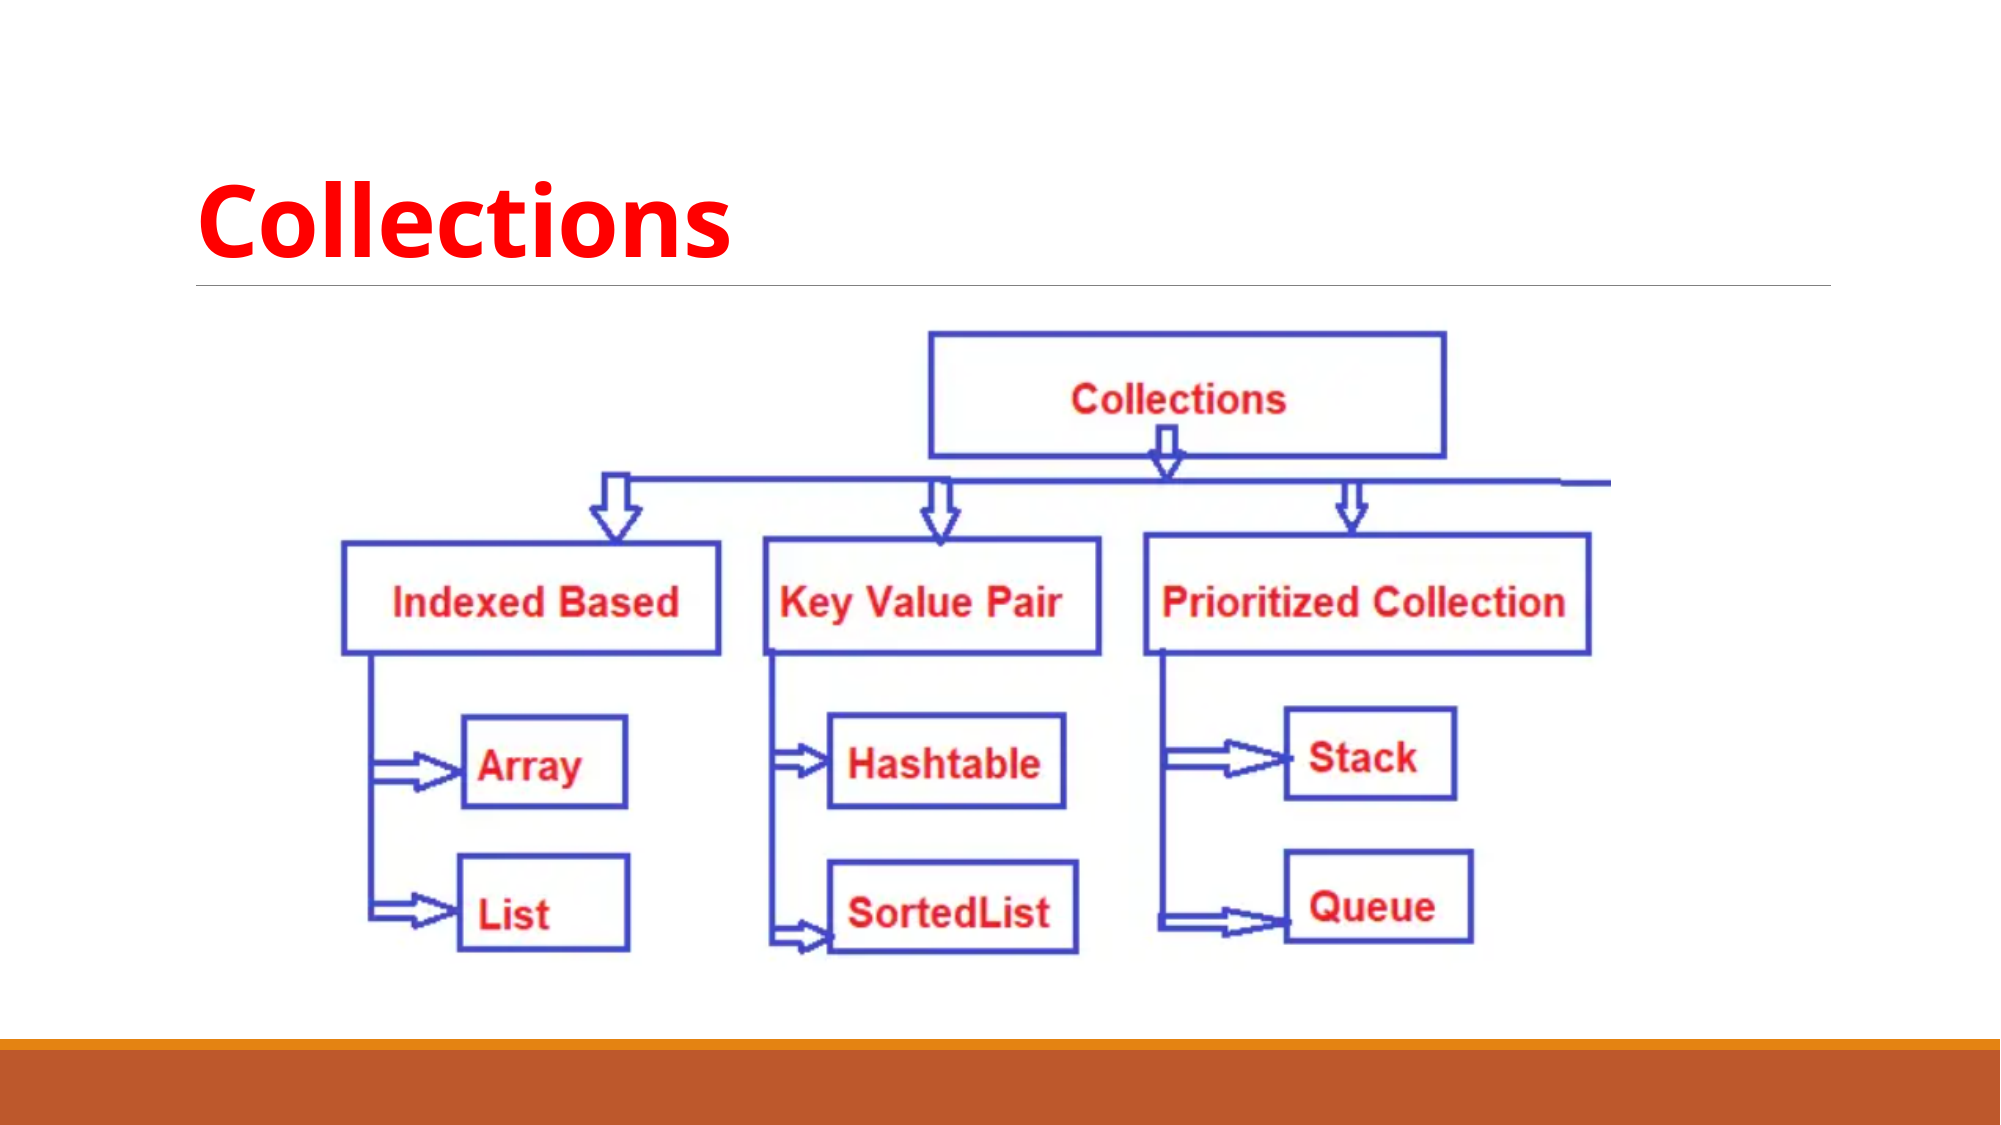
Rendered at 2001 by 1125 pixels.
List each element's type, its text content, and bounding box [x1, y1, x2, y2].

picture [312, 317, 1611, 978]
title Collections [180, 47, 1830, 285]
